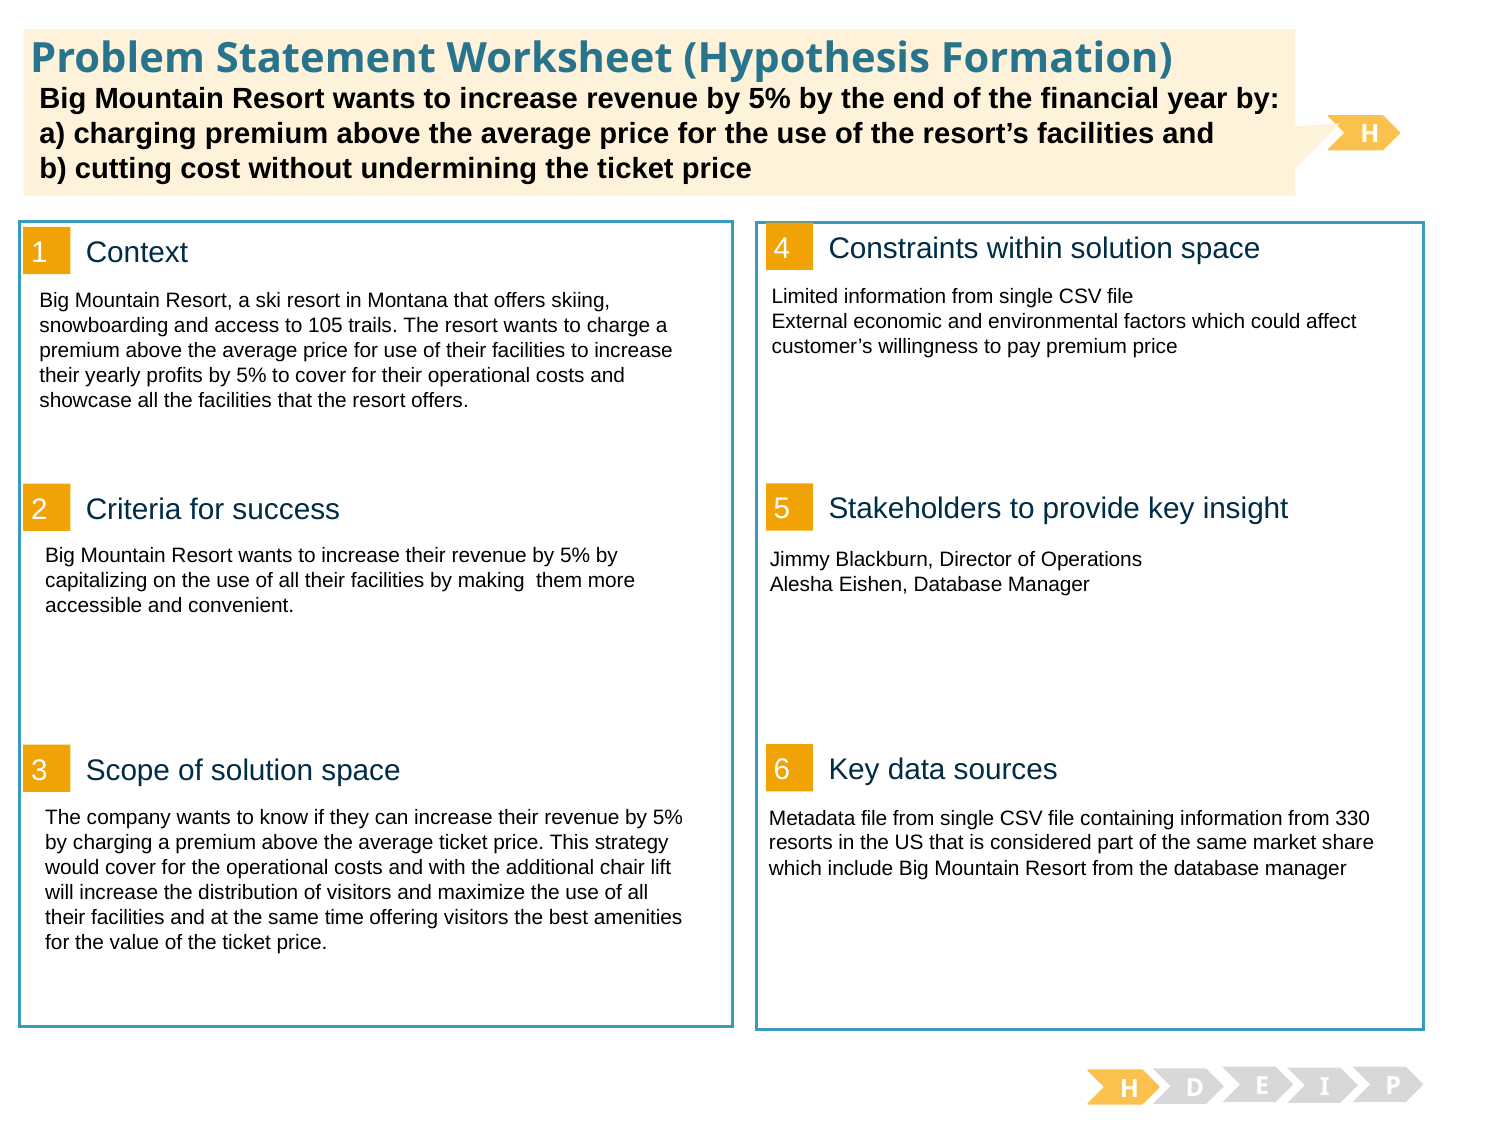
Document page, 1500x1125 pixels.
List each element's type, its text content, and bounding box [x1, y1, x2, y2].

title Problem Statement Worksheet (Hypothesis Formation) [30, 31, 1473, 82]
text_box [756, 222, 1424, 275]
text_box Jimmy Blackburn, Director of Operations Alesha Eishen, Database Manager [754, 537, 1465, 716]
text_box Criteria for success [85, 488, 676, 526]
text_box [23, 29, 1296, 196]
text_box Big Mountain Resort wants to increase revenue by 5% by the end of the financial year by: a) charging premium above the average price for the use of the resort’s facilities and b) cutting cost without undermining the ticket price [24, 71, 1433, 189]
text_box 4 [765, 222, 814, 270]
text_box Key data sources [828, 749, 1419, 787]
text_box Big Mountain Resort, a ski resort in Montana that offers skiing, snowboarding and access to 105 trails. The resort wants to charge a premium above the average price for use of their facilities to increase their yearly profits by 5% to cover for their operational costs and showcase all the facilities that the resort offers. [24, 279, 734, 467]
text_box 6 [765, 744, 814, 792]
text_box [756, 716, 1424, 1030]
text_box Limited information from single CSV file External economic and environmental factors which could affect customer’s willingness to pay premium price [756, 275, 1466, 453]
text_box Context [85, 232, 676, 269]
text_box D [1152, 1068, 1224, 1104]
text_box 3 [23, 744, 71, 792]
text_box I [1287, 1067, 1358, 1103]
text_box 2 [23, 483, 71, 531]
text_box Constraints within solution space [828, 227, 1419, 265]
text_box [756, 453, 1424, 537]
text_box The company wants to know if they can increase their revenue by 5% by charging a premium above the average ticket price. This strategy would cover for the operational costs and with the additional chair lift will increase the distribution of visitors and maximize the use of all their facilities and at the same time offering visitors the best amenities for the value of the ticket price. [30, 796, 705, 1012]
text_box Big Mountain Resort wants to increase their revenue by 5% by capitalizing on the use of all their facilities by making them more accessible and convenient. [30, 534, 740, 705]
text_box [19, 221, 733, 1027]
text_box 1 [23, 226, 71, 275]
text_box E [1222, 1066, 1294, 1103]
text_box Stakeholders to provide key insight [828, 488, 1419, 526]
text_box Metadata file from single CSV file containing information from 330 resorts in the US that is considered part of the same market share which include Big Mountain Resort from the database manager [753, 796, 1419, 974]
text_box Scope of solution space [85, 750, 676, 787]
text_box 5 [765, 483, 814, 531]
text_box H [1088, 1070, 1159, 1104]
text_box P [1352, 1066, 1424, 1103]
